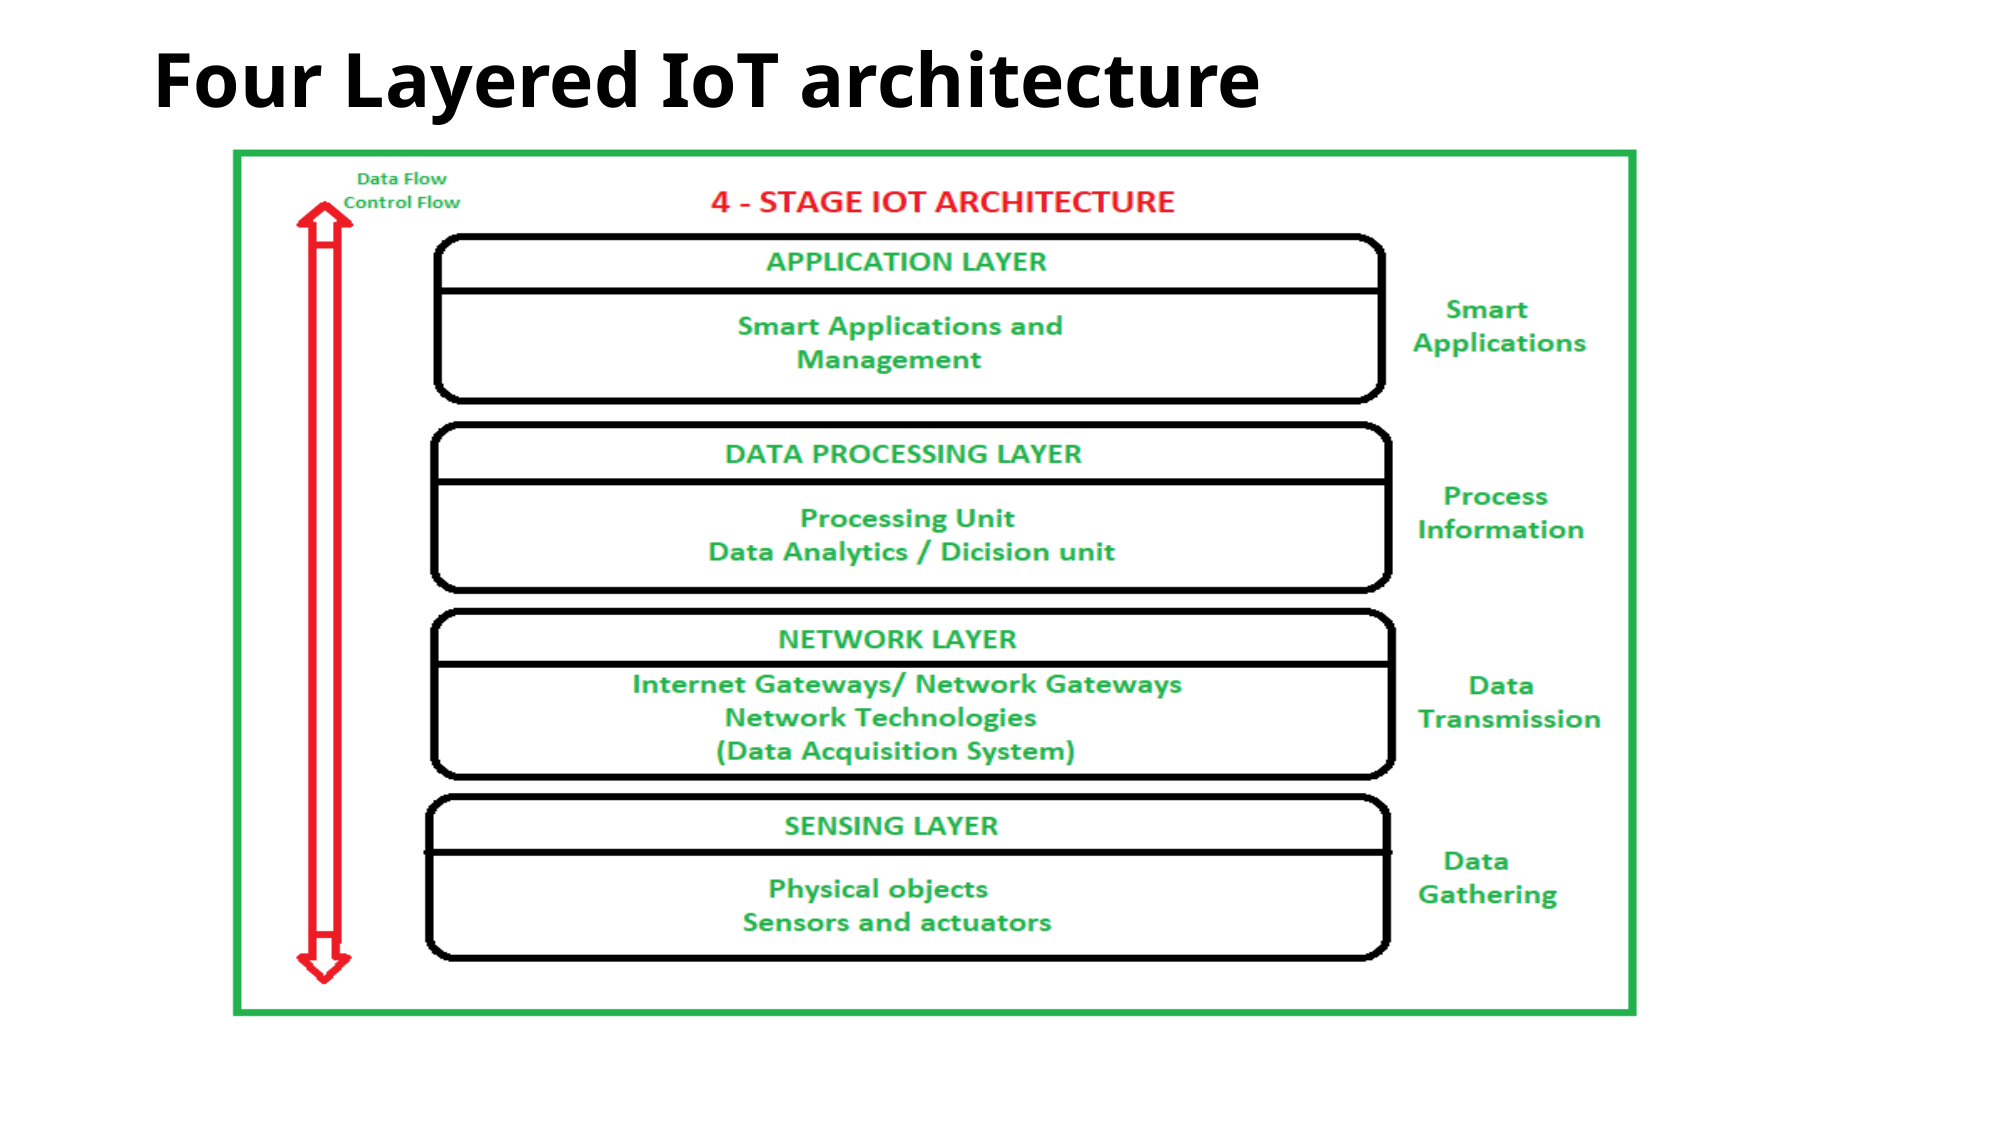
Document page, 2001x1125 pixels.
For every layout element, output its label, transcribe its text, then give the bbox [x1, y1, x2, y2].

title Four Layered IoT architecture [137, 0, 1863, 193]
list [225, 140, 1647, 1026]
